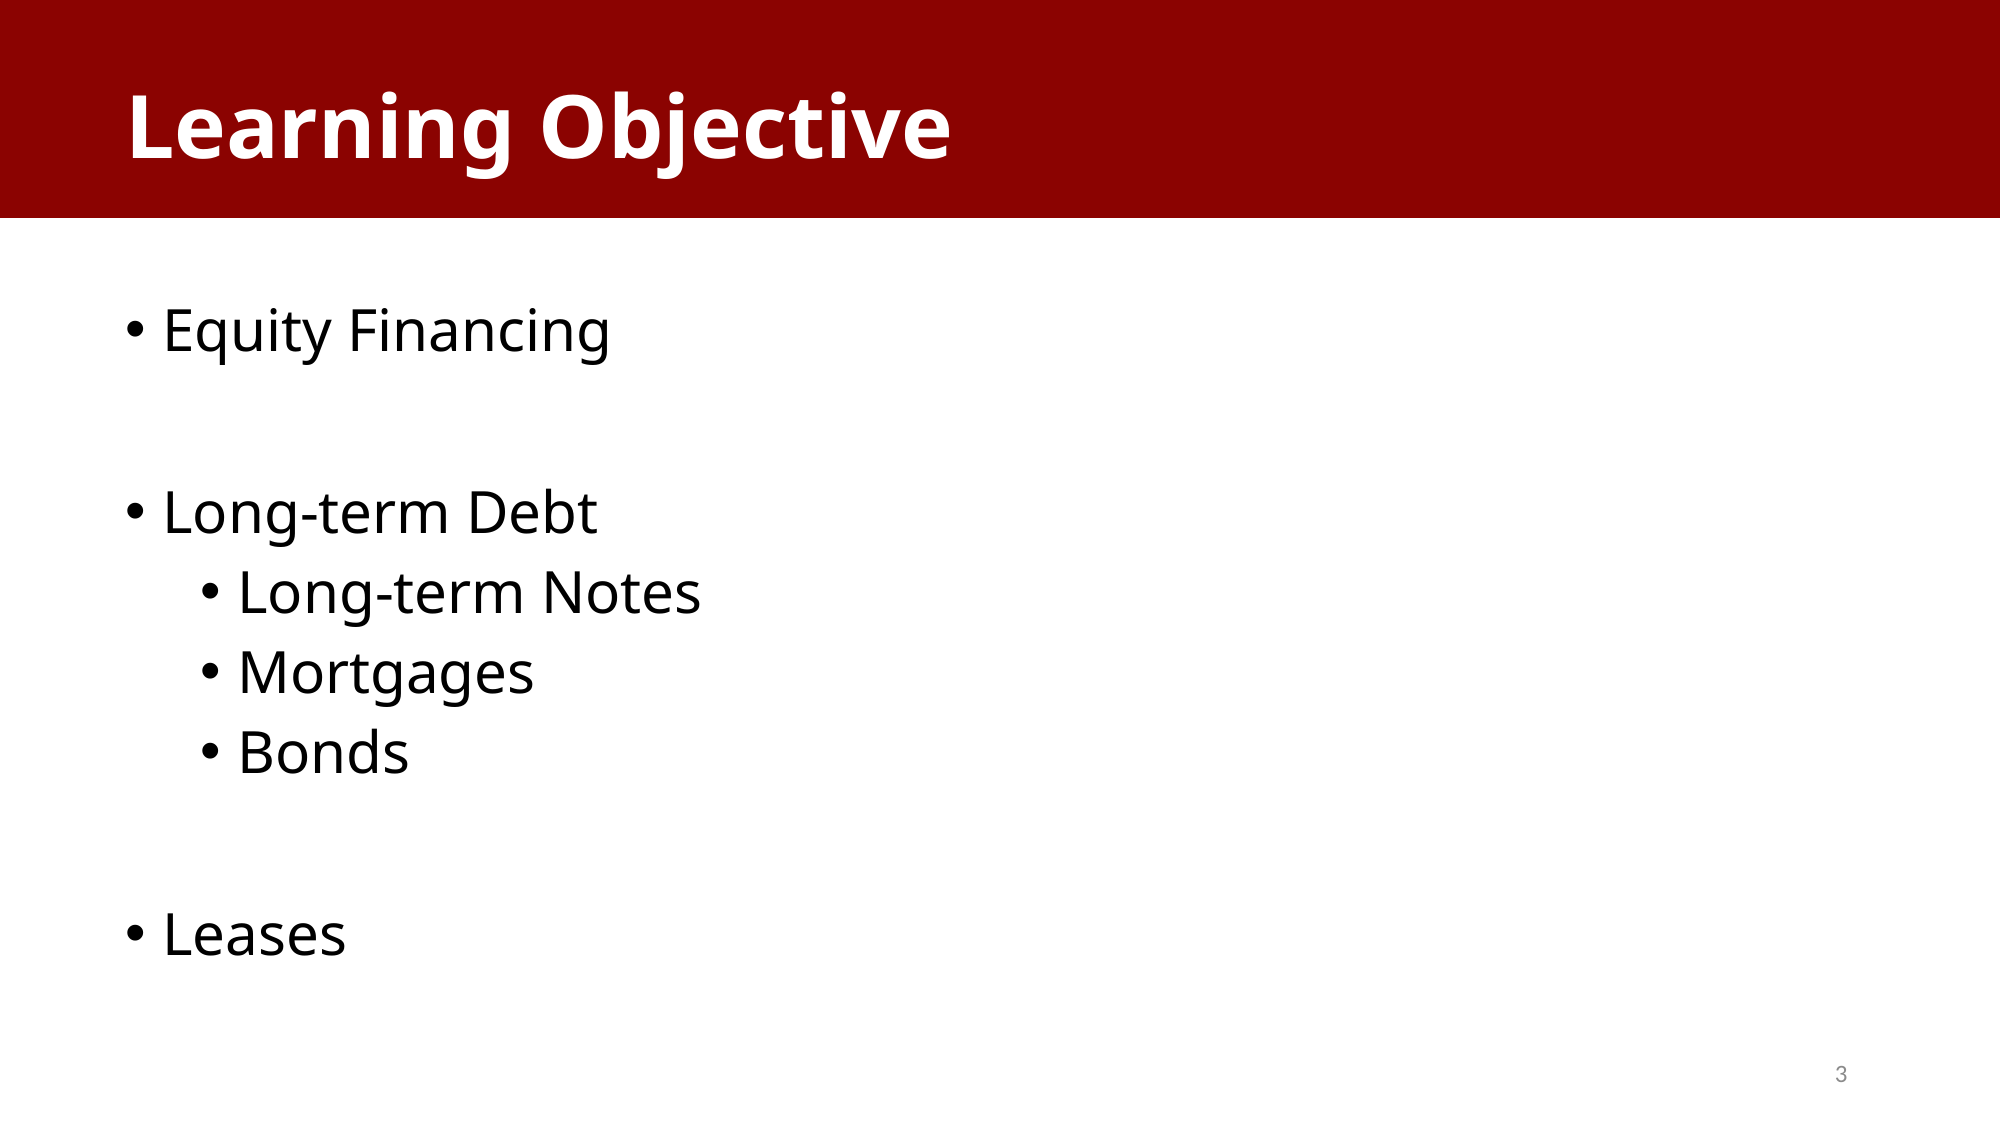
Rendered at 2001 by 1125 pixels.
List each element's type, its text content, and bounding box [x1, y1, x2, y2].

title Learning Objective [109, 21, 1835, 239]
text_box [0, 0, 2000, 218]
slide_number 3 [1412, 1042, 1863, 1103]
list Equity Financing Long-term Debt Long-term Notes Mortgages Bonds Leases [109, 286, 1943, 1125]
